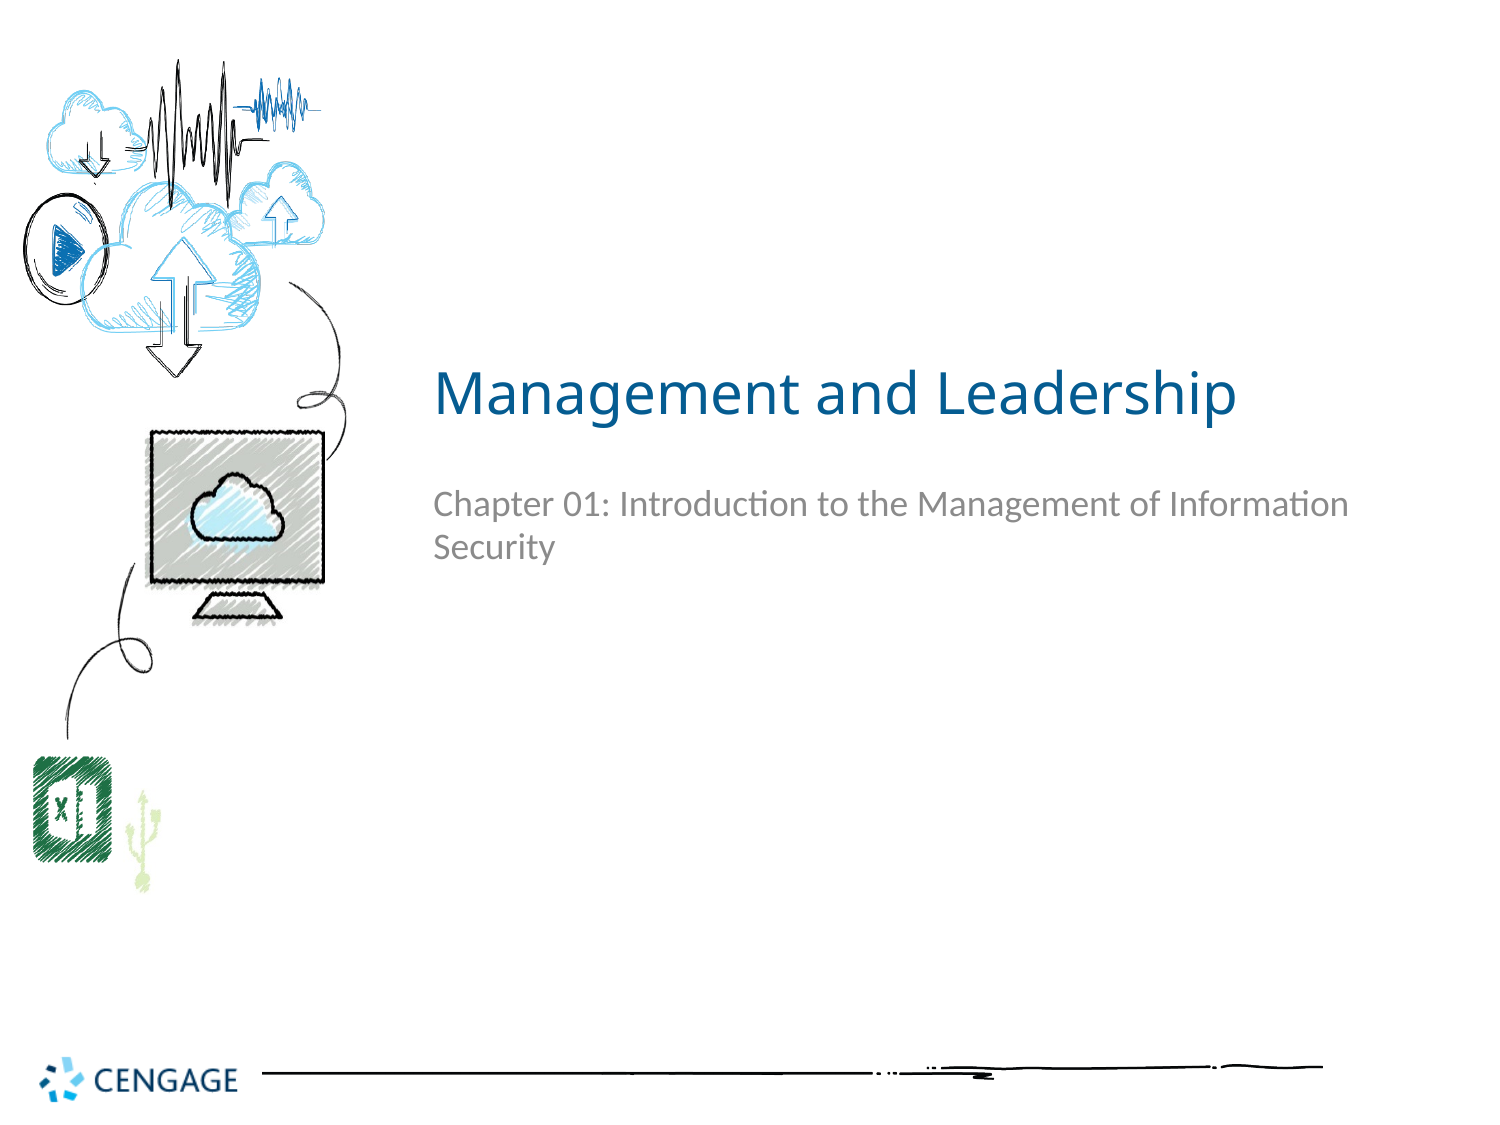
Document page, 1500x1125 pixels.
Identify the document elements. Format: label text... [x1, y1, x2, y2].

picture [12, 59, 401, 739]
picture [19, 1043, 250, 1115]
picture [23, 743, 163, 895]
title Management and Leadership [433, 365, 1446, 428]
list Chapter 01: Introduction to the Management of Information Security [433, 482, 1446, 527]
picture [262, 1064, 1323, 1080]
